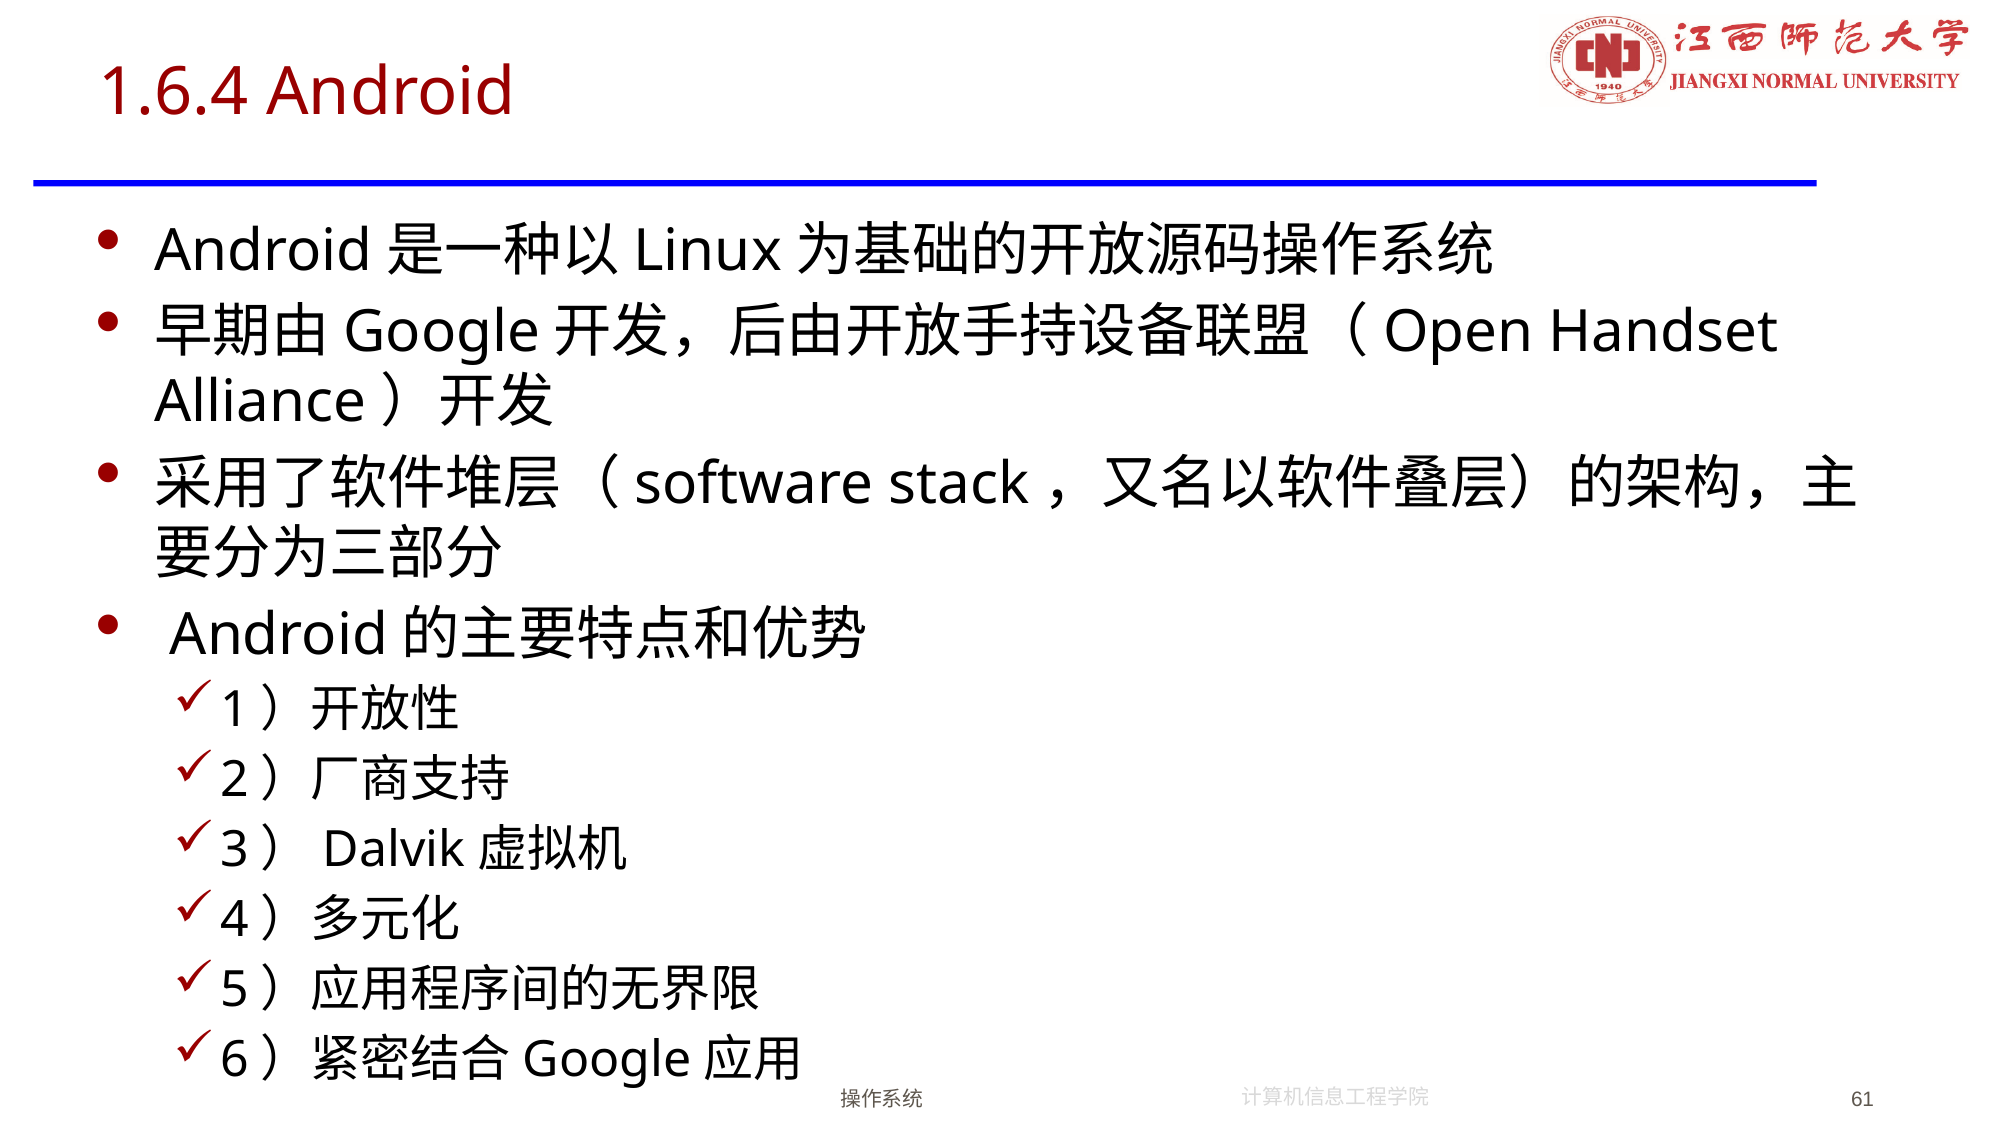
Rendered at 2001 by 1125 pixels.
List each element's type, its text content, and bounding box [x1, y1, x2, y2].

list Android是一种以Linux为基础的开放源码操作系统 早期由Google开发，后由开放手持设备联盟（Open Handset Alliance）开发 采用了软件堆层（software stack，又名以软件叠层）的架构，主要分为三部分 Android的主要特点和优势 1）开放性 2）厂商支持 3）Dalvik虚拟机 4）多元化 5）应用程序间的无界限 6）紧密结合Google应用 [83, 204, 1878, 1069]
title 1.6.4 Android [83, 12, 1878, 163]
slide_number 61 [1472, 1074, 1889, 1118]
picture [1878, 15, 1970, 59]
footer 操作系统 [565, 1074, 1199, 1118]
picture [1878, 69, 1962, 92]
